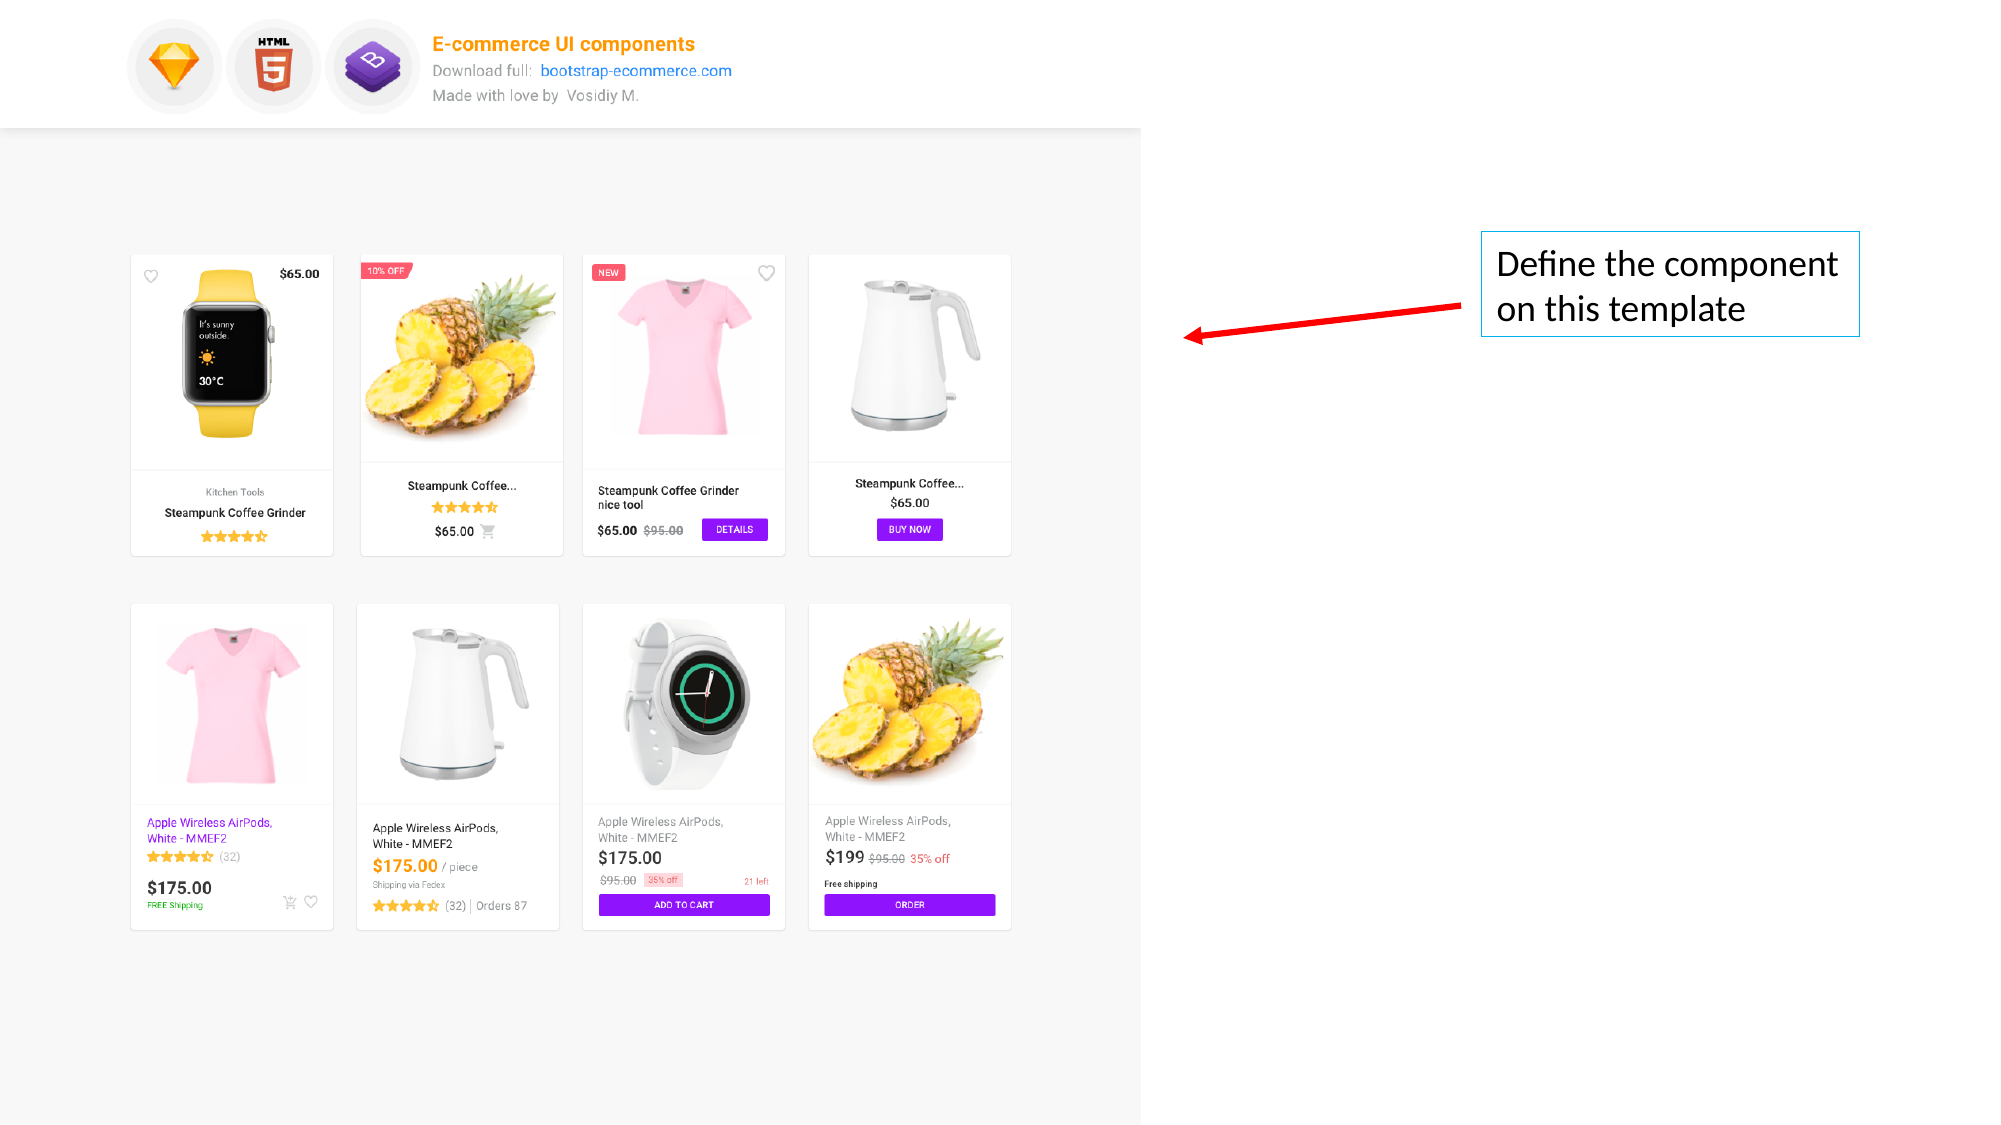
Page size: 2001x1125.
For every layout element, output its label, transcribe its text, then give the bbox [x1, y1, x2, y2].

picture [0, 0, 1141, 1125]
text_box Define the component on this template [1481, 231, 1860, 337]
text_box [1183, 305, 1462, 338]
